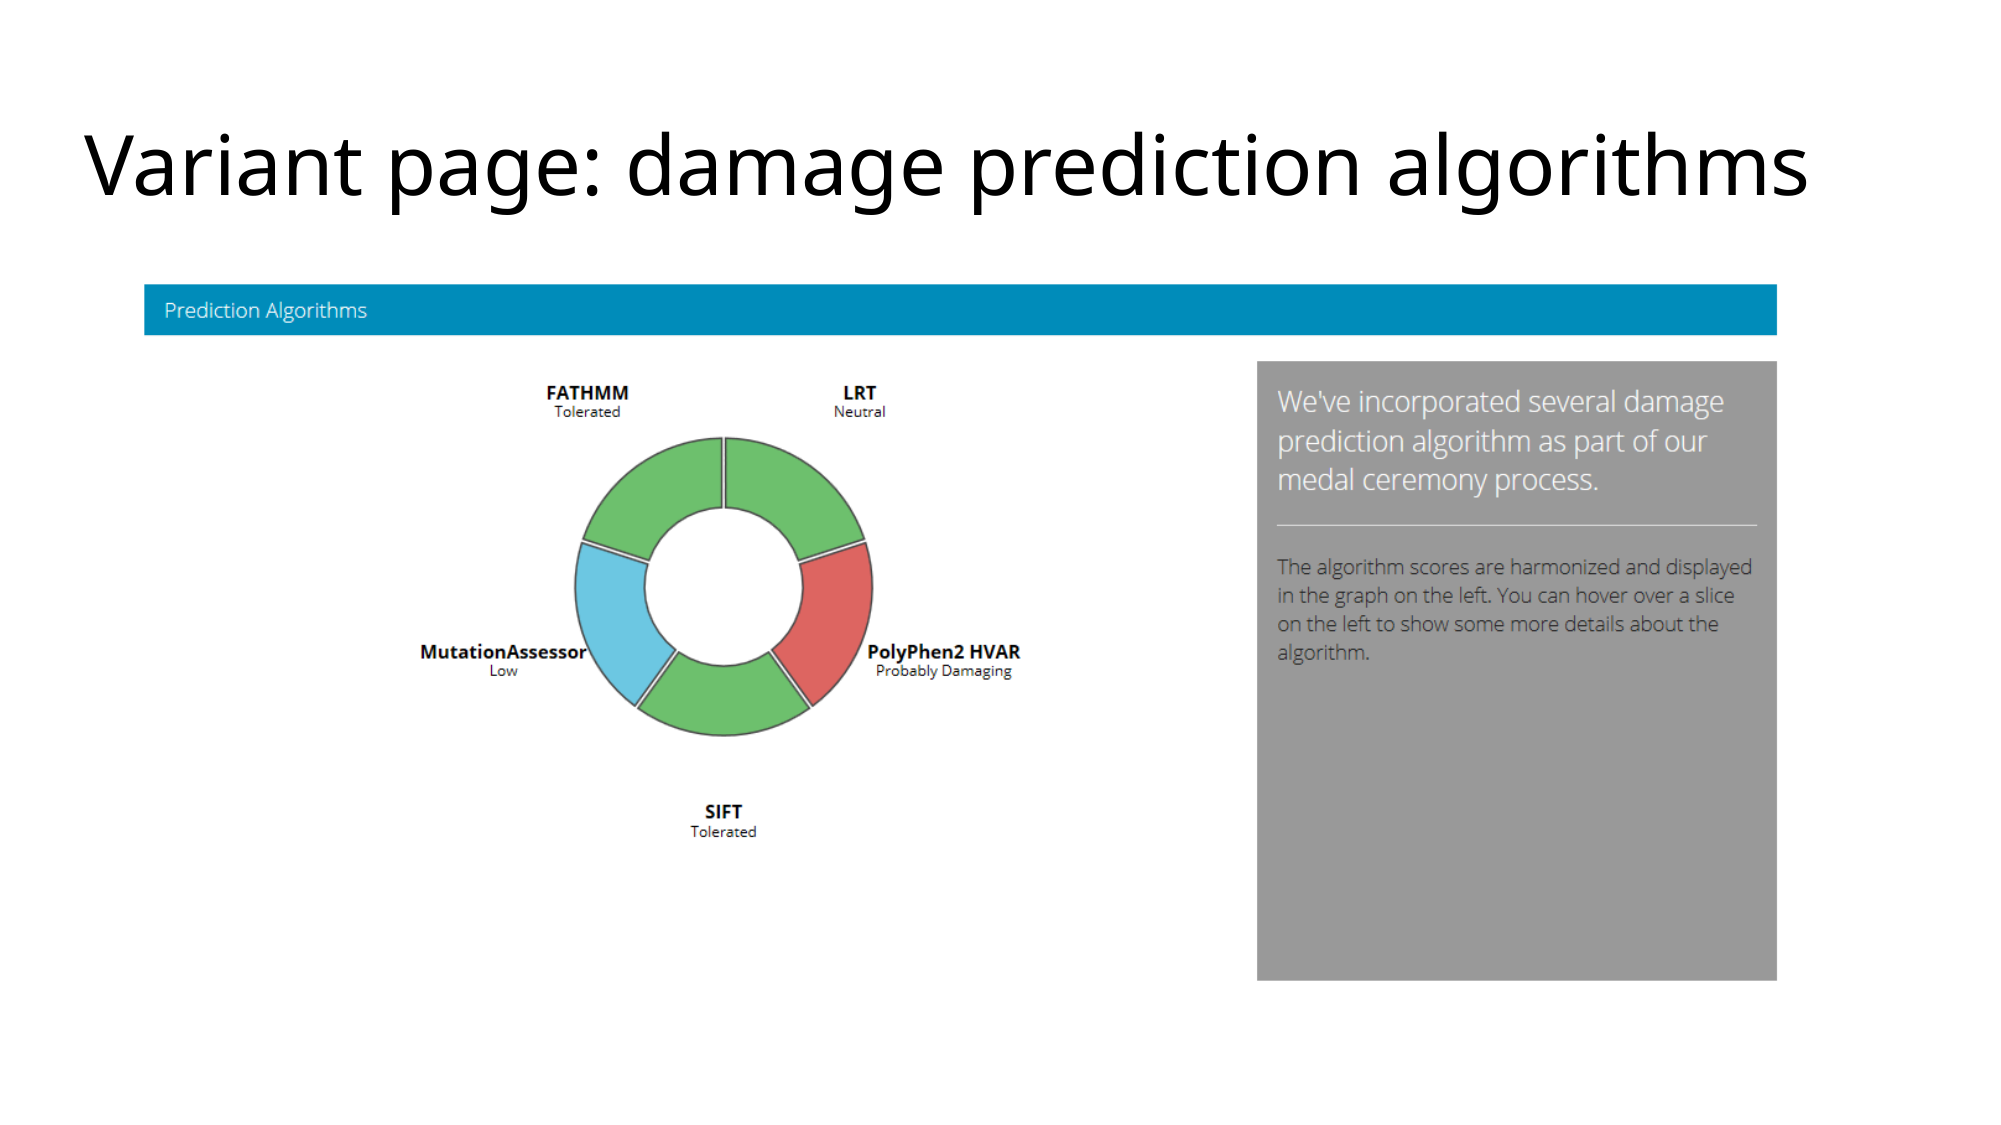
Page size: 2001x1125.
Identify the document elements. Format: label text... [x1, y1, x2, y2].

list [137, 277, 1787, 992]
title Variant page: damage prediction algorithms [69, 59, 1937, 278]
